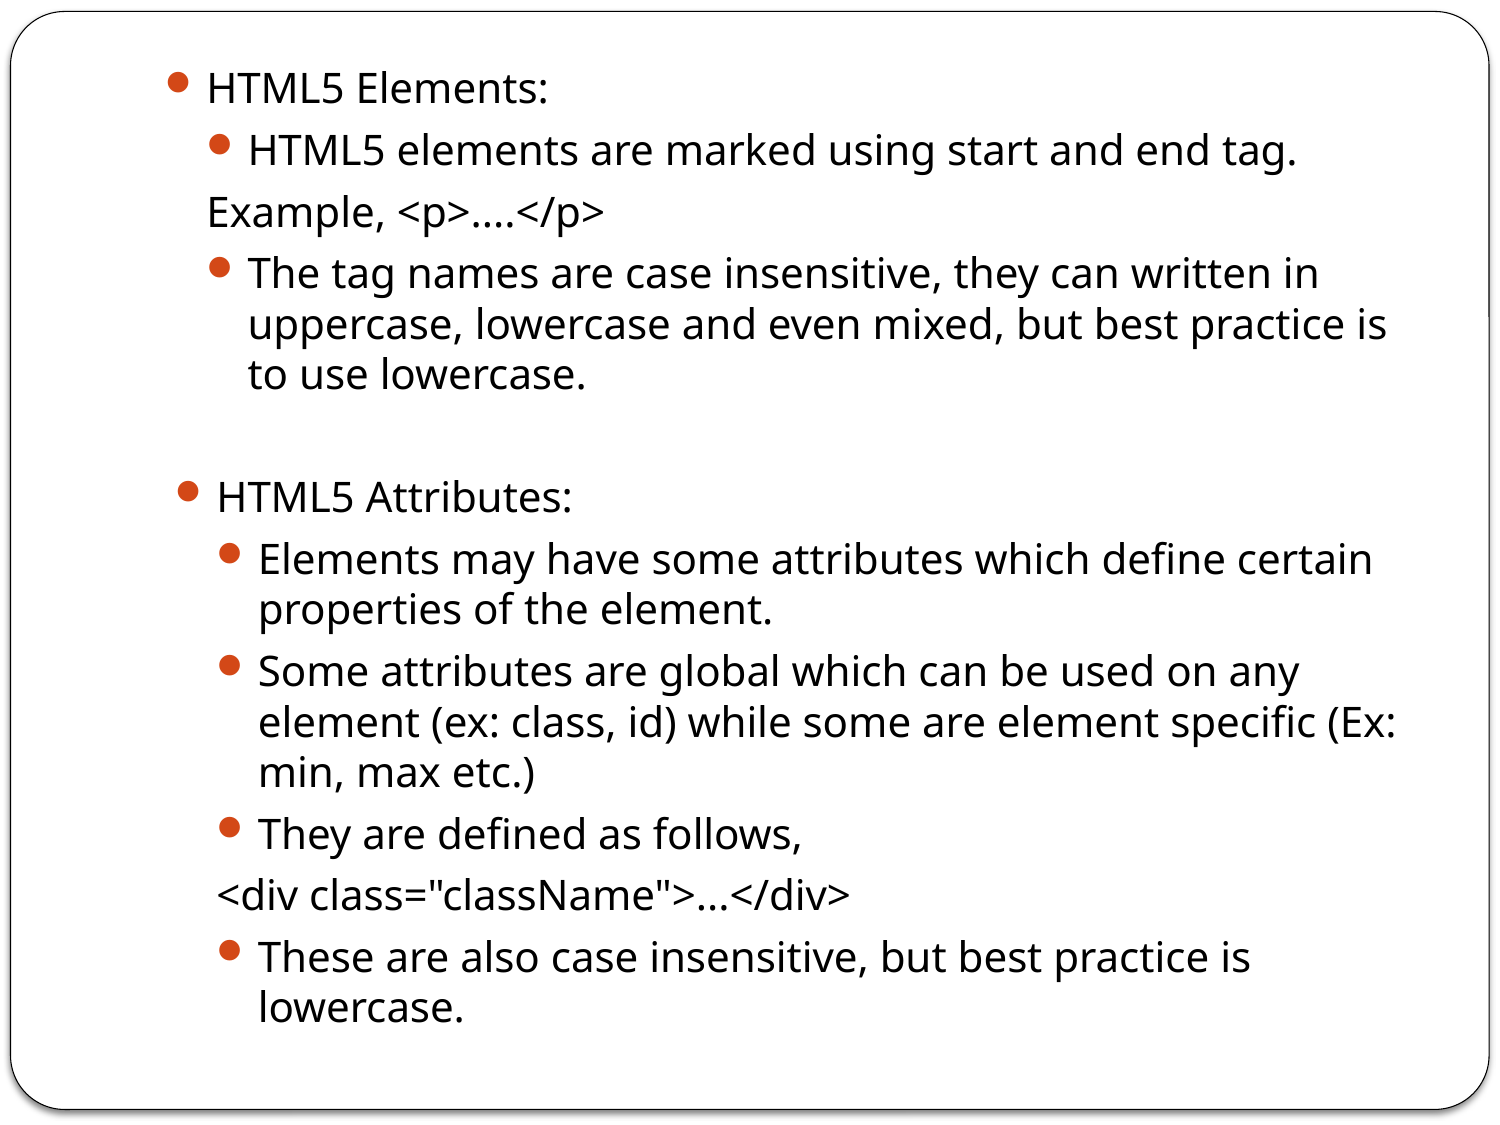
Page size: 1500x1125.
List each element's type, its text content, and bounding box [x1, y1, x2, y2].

list HTML5 Elements: HTML5 elements are marked using start and end tag. Example, <p>....</p> The tag names are case insensitive, they can written in uppercase, lowercase and even mixed, but best practice is to use lowercase. HTML5 Attributes: Elements may have some attributes which define certain properties of the element. Some attributes are global which can be used on any element (ex: class, id) while some are element specific (Ex: min, max etc.) They are defined as follows, <div class="className">...</div> These are also case insensitive, but best practice is lowercase. [150, 54, 1425, 1047]
